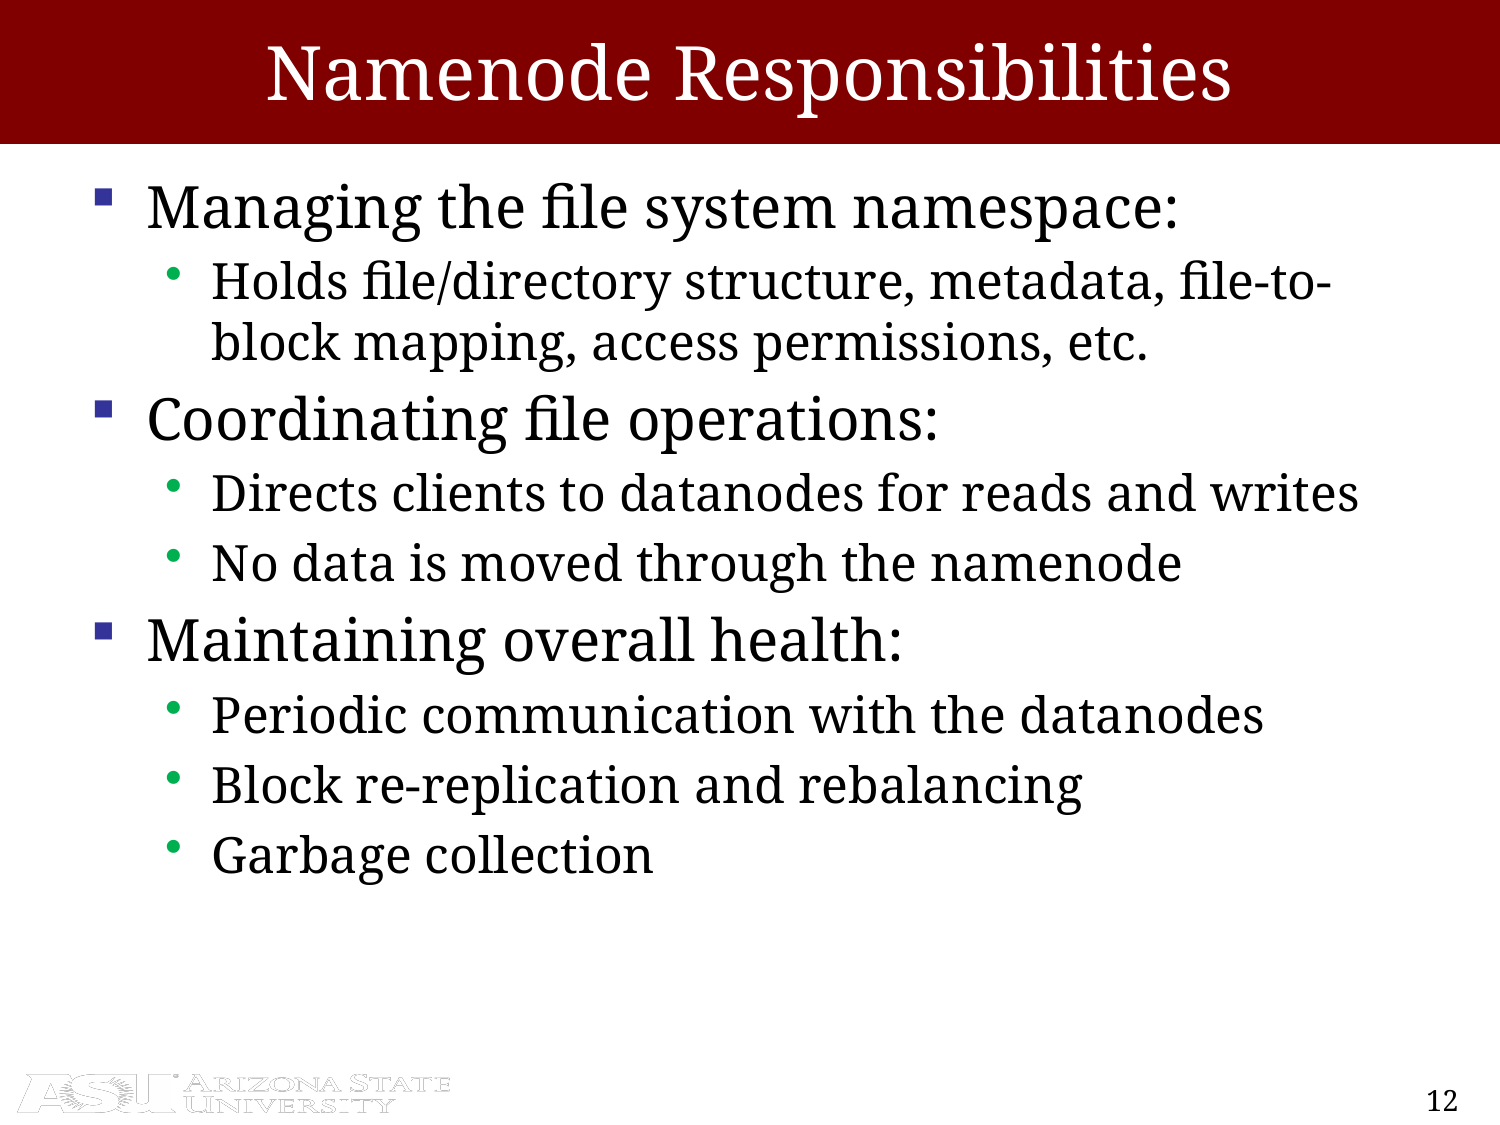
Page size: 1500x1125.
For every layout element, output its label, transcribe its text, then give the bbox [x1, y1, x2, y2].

title Namenode Responsibilities [74, 11, 1426, 131]
picture [17, 1074, 450, 1113]
list Managing the file system namespace: Holds file/directory structure, metadata, file-to-block mapping, access permissions, etc. Coordinating file operations: Directs clients to datanodes for reads and writes No data is moved through the namenode Maintaining overall health: Periodic communication with the datanodes Block re-replication and rebalancing Garbage collection [74, 162, 1426, 1038]
slide_number 12 [1143, 1074, 1474, 1121]
